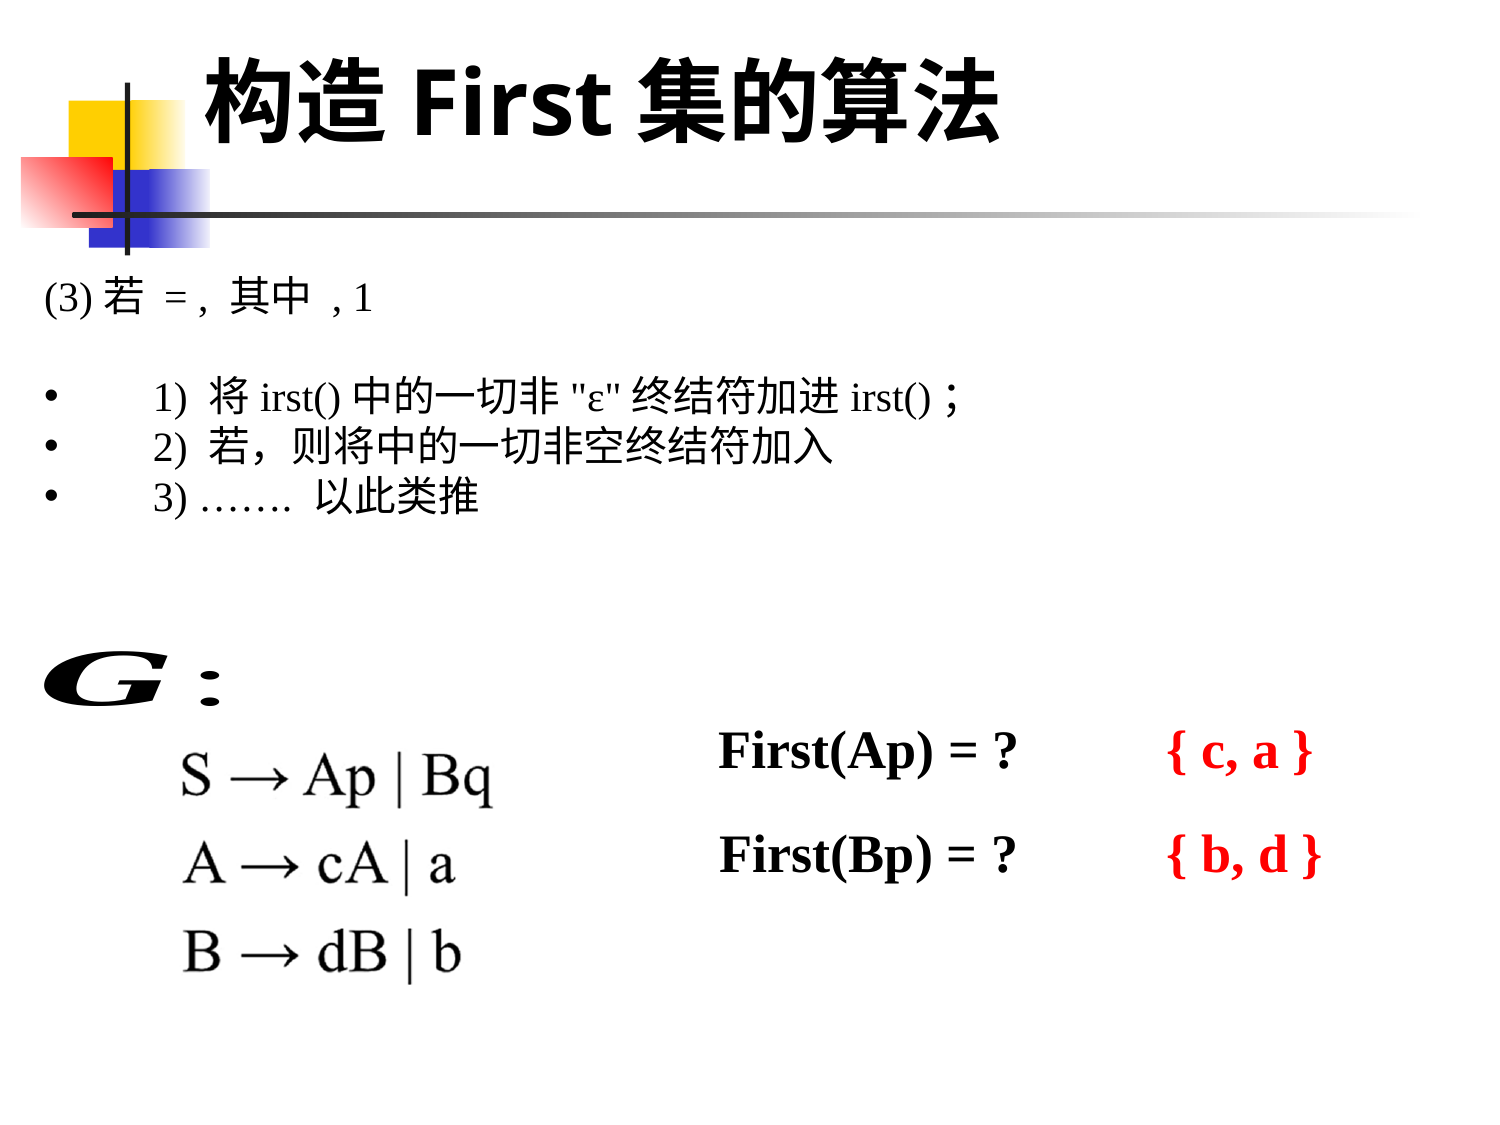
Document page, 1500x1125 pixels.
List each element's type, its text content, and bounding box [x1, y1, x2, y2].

title 构造First集的算法 [188, 35, 1468, 161]
text_box First(Bp) = ? [705, 810, 1034, 891]
picture [171, 740, 501, 985]
text_box { c, a } [1151, 707, 1381, 788]
text_box { b, d } [1151, 810, 1381, 891]
text_box First(Ap) = ? [703, 707, 1036, 788]
